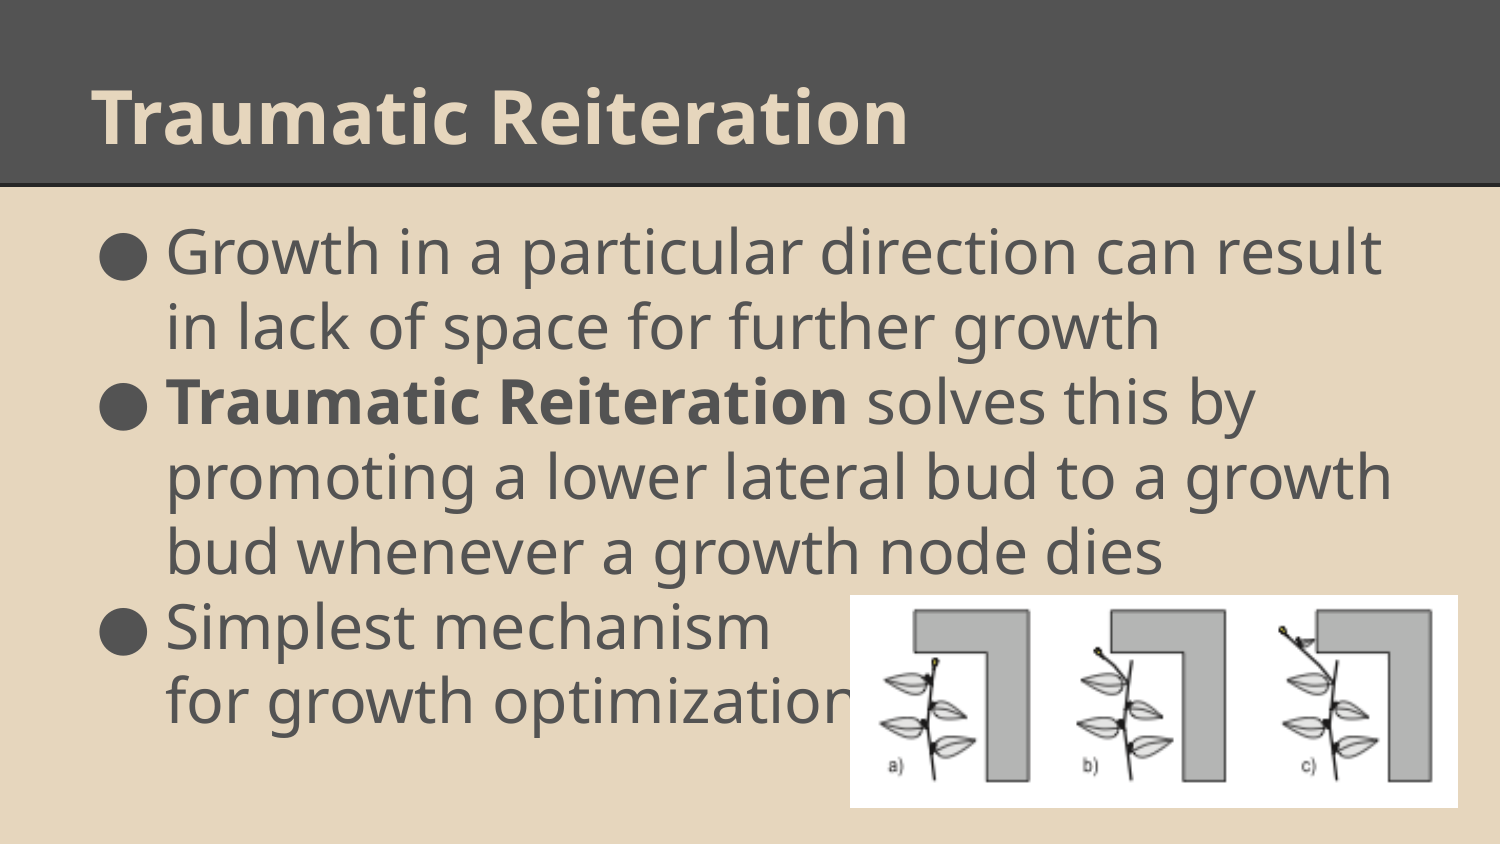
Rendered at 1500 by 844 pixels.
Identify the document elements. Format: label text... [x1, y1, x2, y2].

list Growth in a particular direction can result in lack of space for further growth Traumatic Reiteration solves this by promoting a lower lateral bud to a growth bud whenever a growth node dies Simplest mechanism for growth optimization [75, 196, 1425, 808]
title Traumatic Reiteration [75, 33, 1425, 175]
picture [850, 595, 1459, 809]
